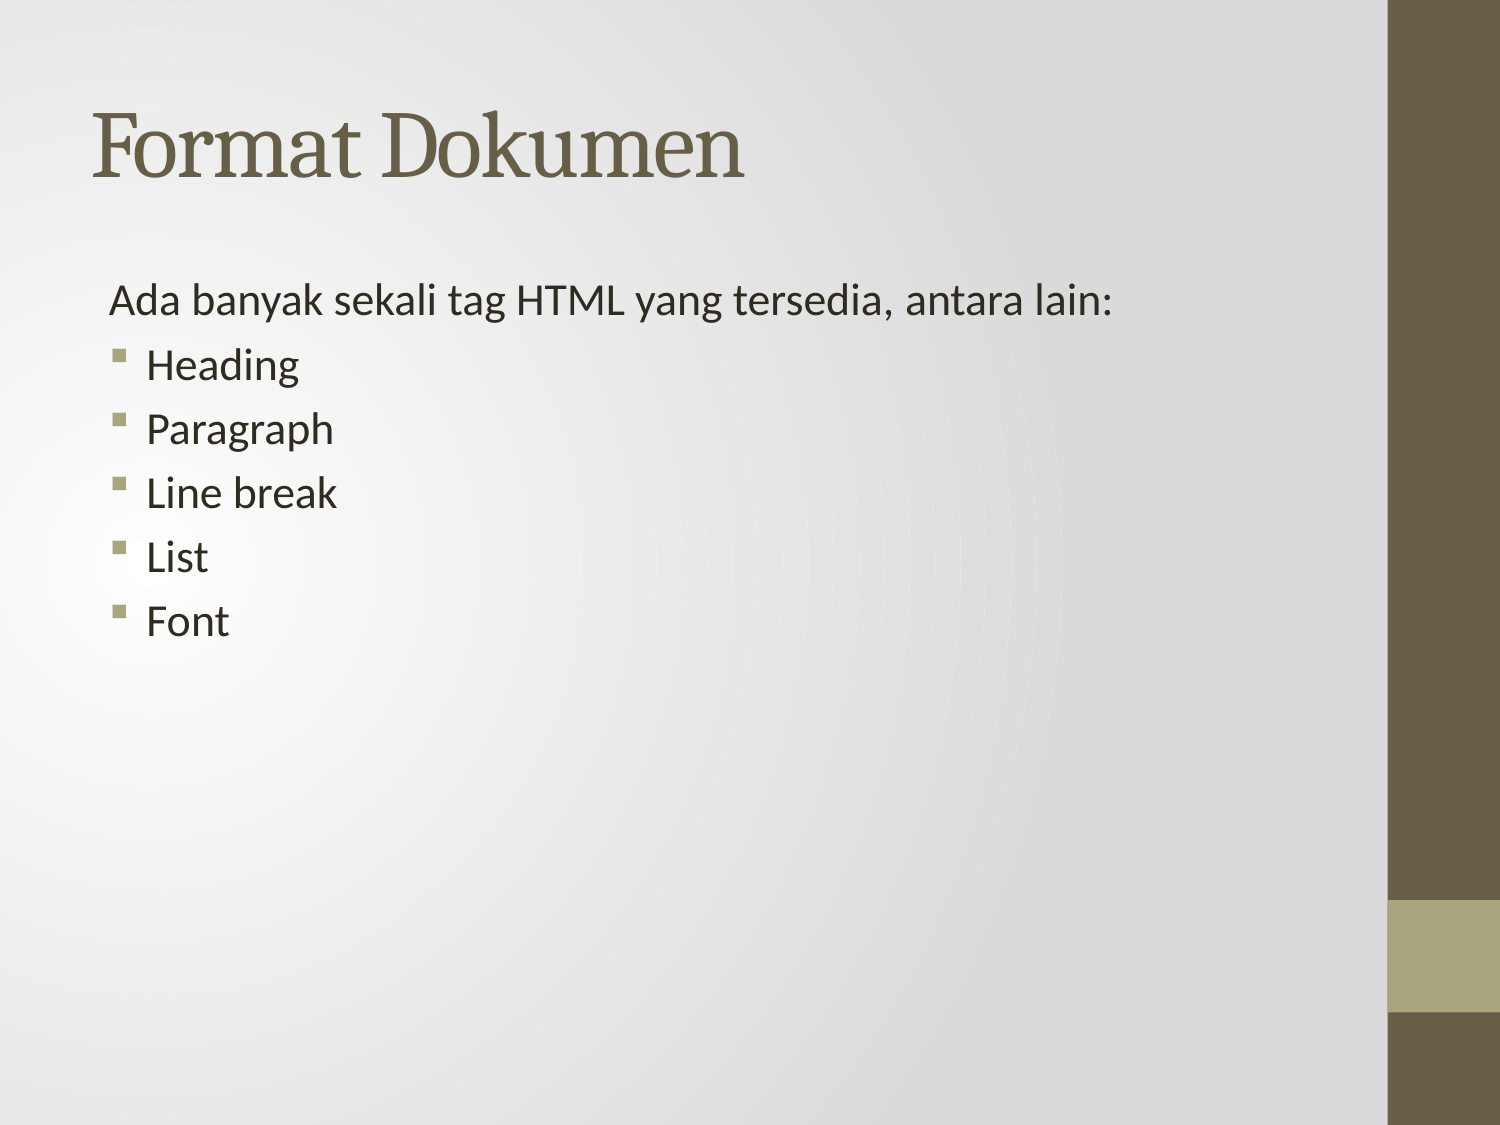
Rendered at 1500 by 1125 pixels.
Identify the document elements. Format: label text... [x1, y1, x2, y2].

title Format Dokumen [75, 45, 1325, 233]
list Ada banyak sekali tag HTML yang tersedia, antara lain: Heading Paragraph Line break List Font [75, 262, 1325, 1050]
